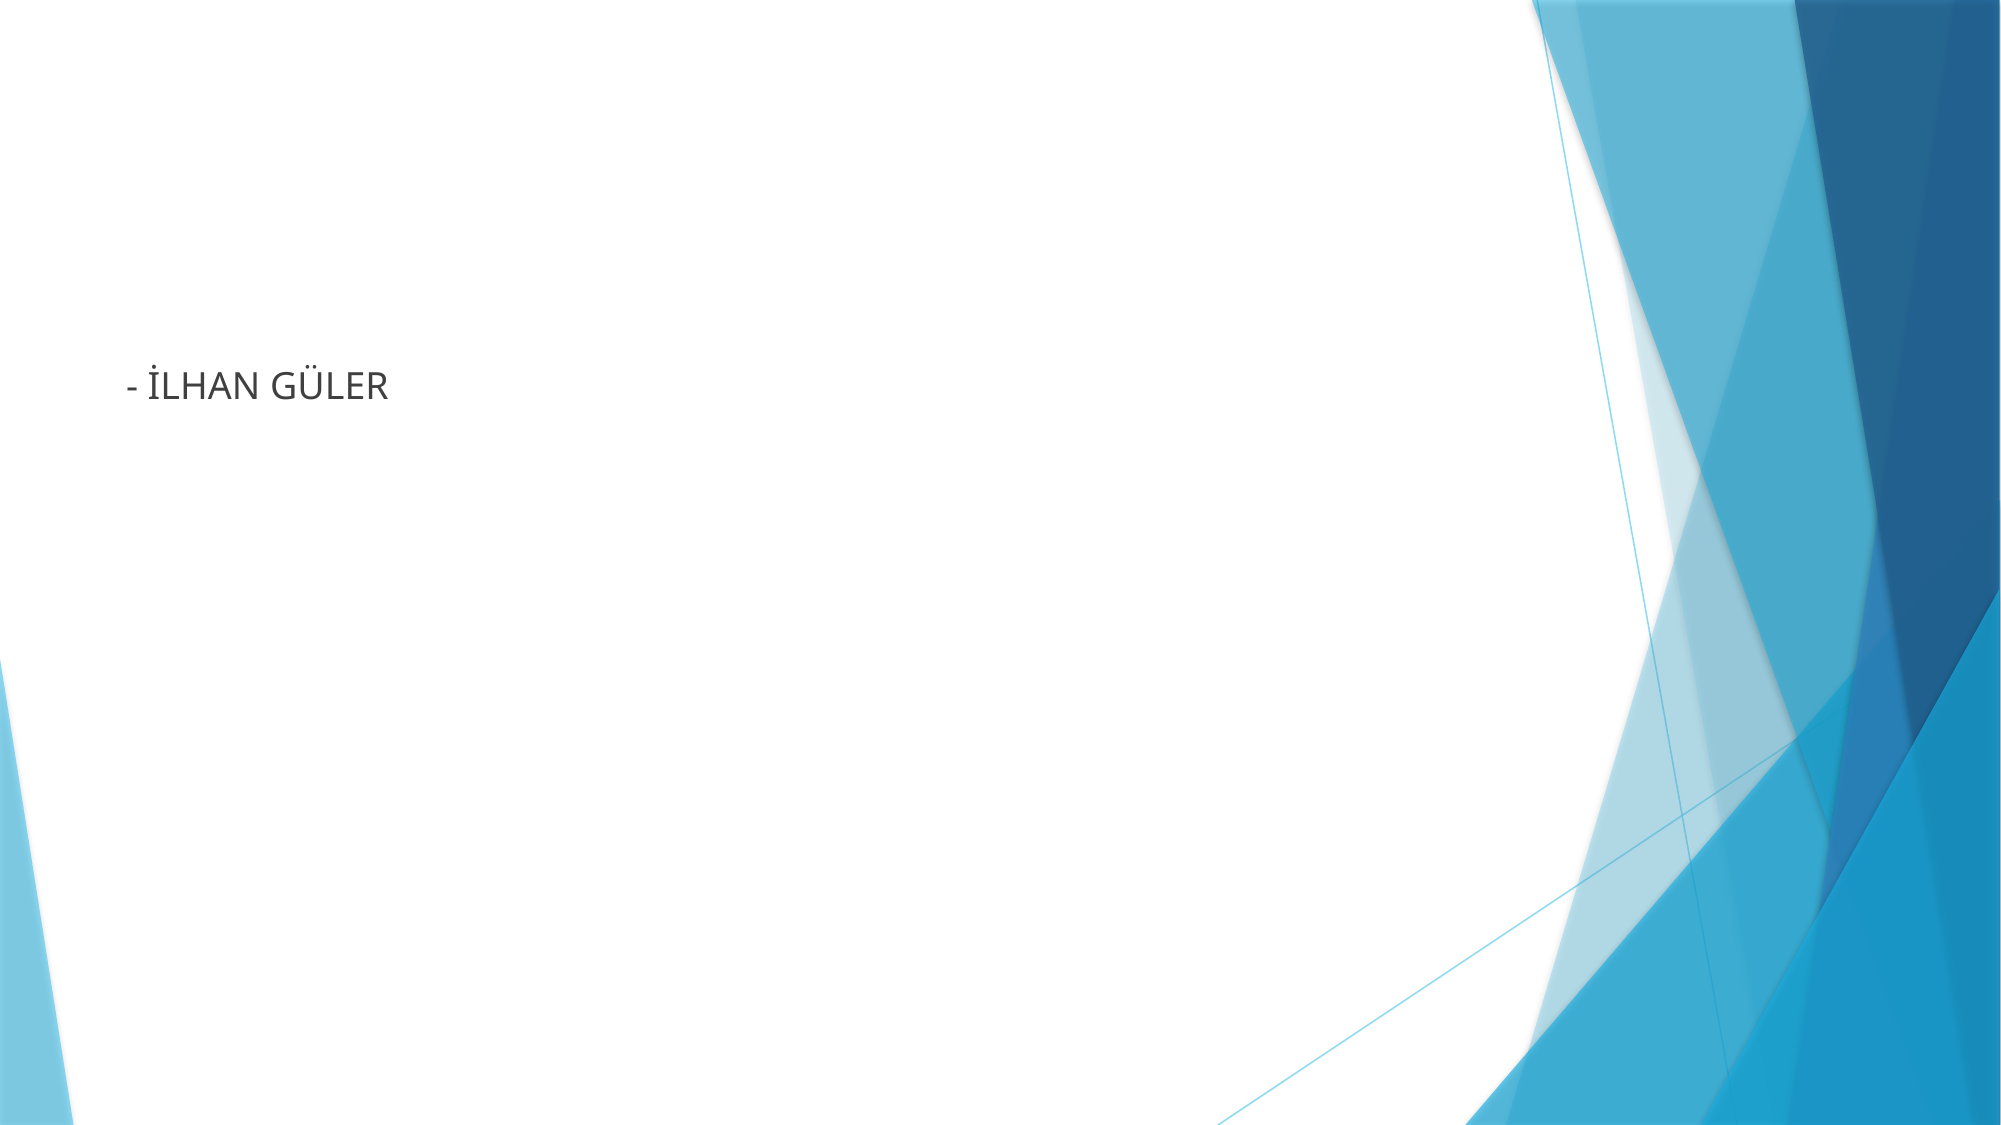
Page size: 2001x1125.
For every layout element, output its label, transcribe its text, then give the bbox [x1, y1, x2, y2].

list - İLHAN GÜLER [111, 354, 1522, 992]
